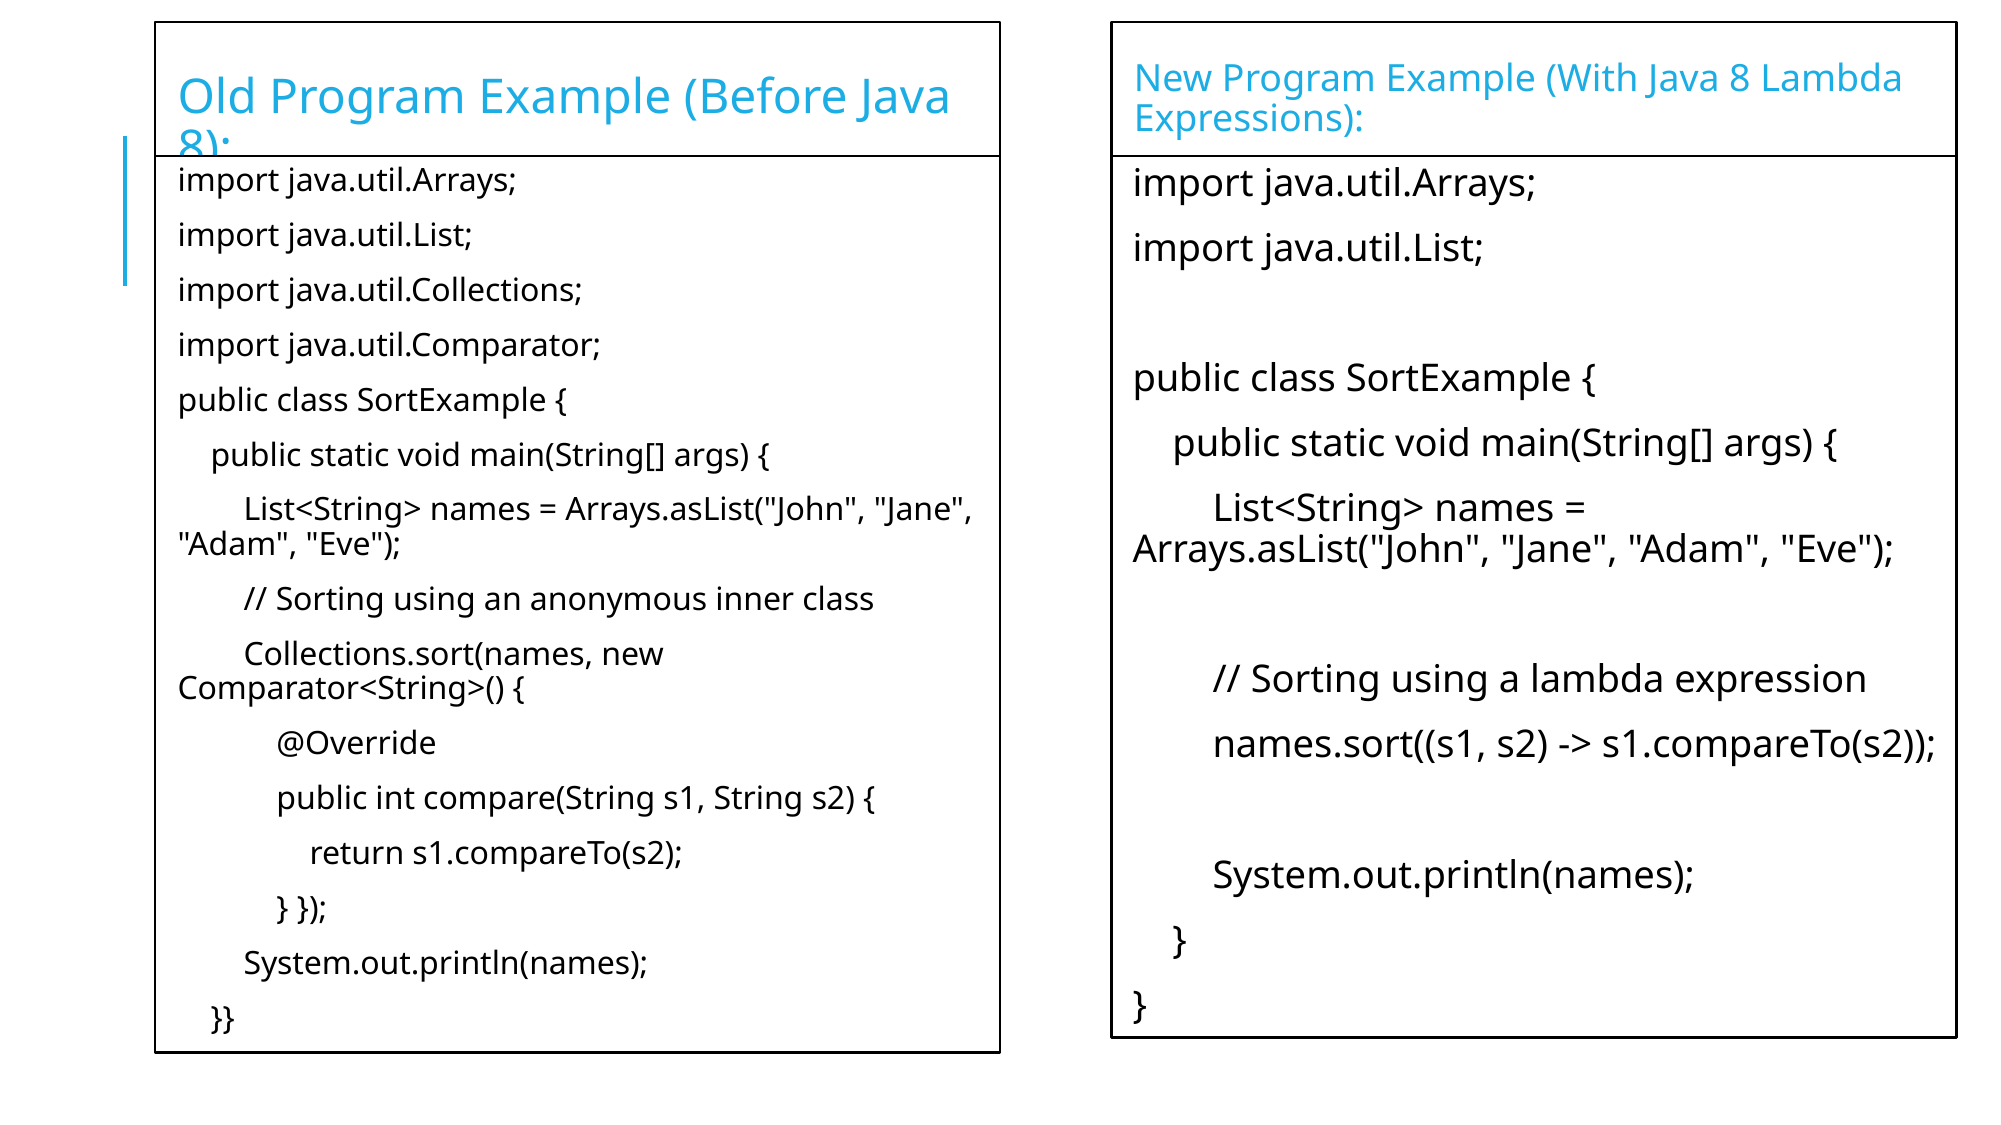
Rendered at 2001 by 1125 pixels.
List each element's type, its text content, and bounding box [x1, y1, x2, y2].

text_box import java.util.Arrays; import java.util.List; public class SortExample { public static void main(String[] args) { List<String> names = Arrays.asList("John", "Jane", "Adam", "Eve"); // Sorting using a lambda expression names.sort((s1, s2) -> s1.compareTo(s2)); System.out.println(names); } } [1110, 155, 1958, 1039]
text_box New Program Example (With Java 8 Lambda Expressions): [1110, 21, 1958, 155]
list import java.util.Arrays; import java.util.List; import java.util.Collections; import java.util.Comparator; public class SortExample { public static void main(String[] args) { List<String> names = Arrays.asList("John", "Jane", "Adam", "Eve"); // Sorting using an anonymous inner class Collections.sort(names, new Comparator<String>() { @Override public int compare(String s1, String s2) { return s1.compareTo(s2); } }); System.out.println(names); }} [154, 155, 1001, 1054]
list Old Program Example (Before Java 8): [154, 21, 1001, 155]
